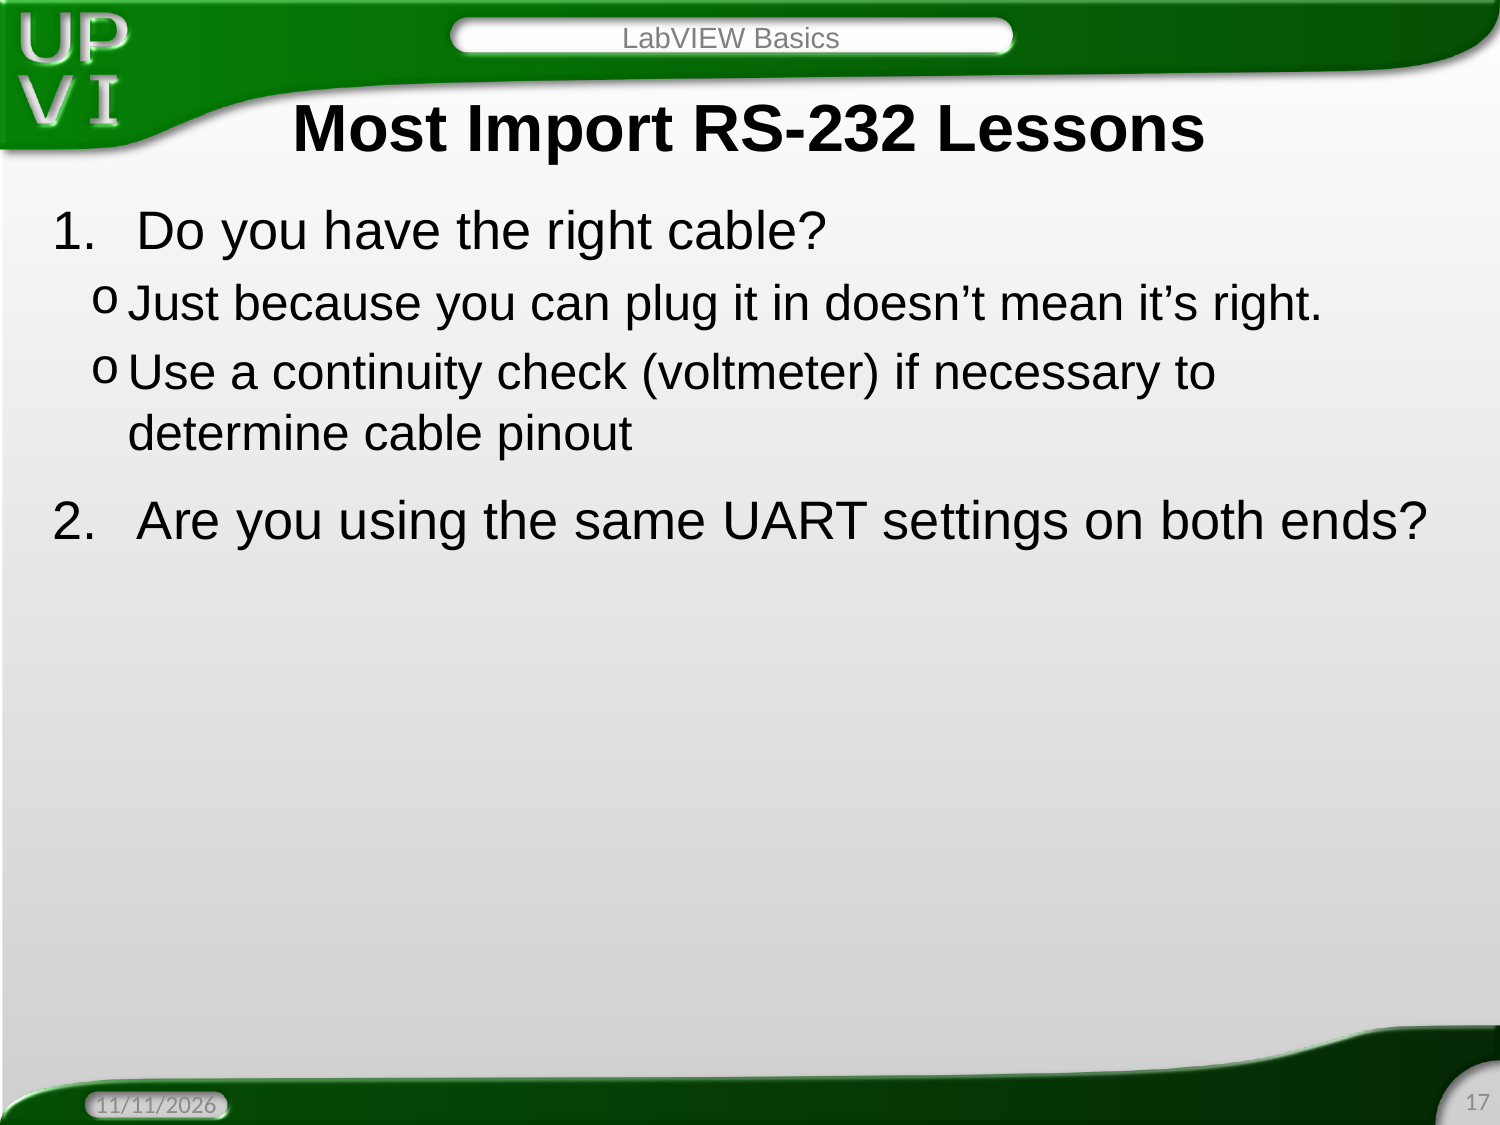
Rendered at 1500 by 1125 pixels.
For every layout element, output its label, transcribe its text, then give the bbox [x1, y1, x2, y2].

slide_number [75, 1073, 238, 1125]
slide_number 17 [1155, 1069, 1500, 1125]
picture [0, 0, 1500, 1125]
title Most Import RS-232 Lessons [75, 75, 1425, 175]
list Do you have the right cable? Just because you can plug it in doesn’t mean it’s right. Use a continuity check (voltmeter) if necessary to determine cable pinout Are you using the same UART settings on both ends? [37, 187, 1463, 1005]
footer LabVIEW Basics [450, 6, 1013, 67]
